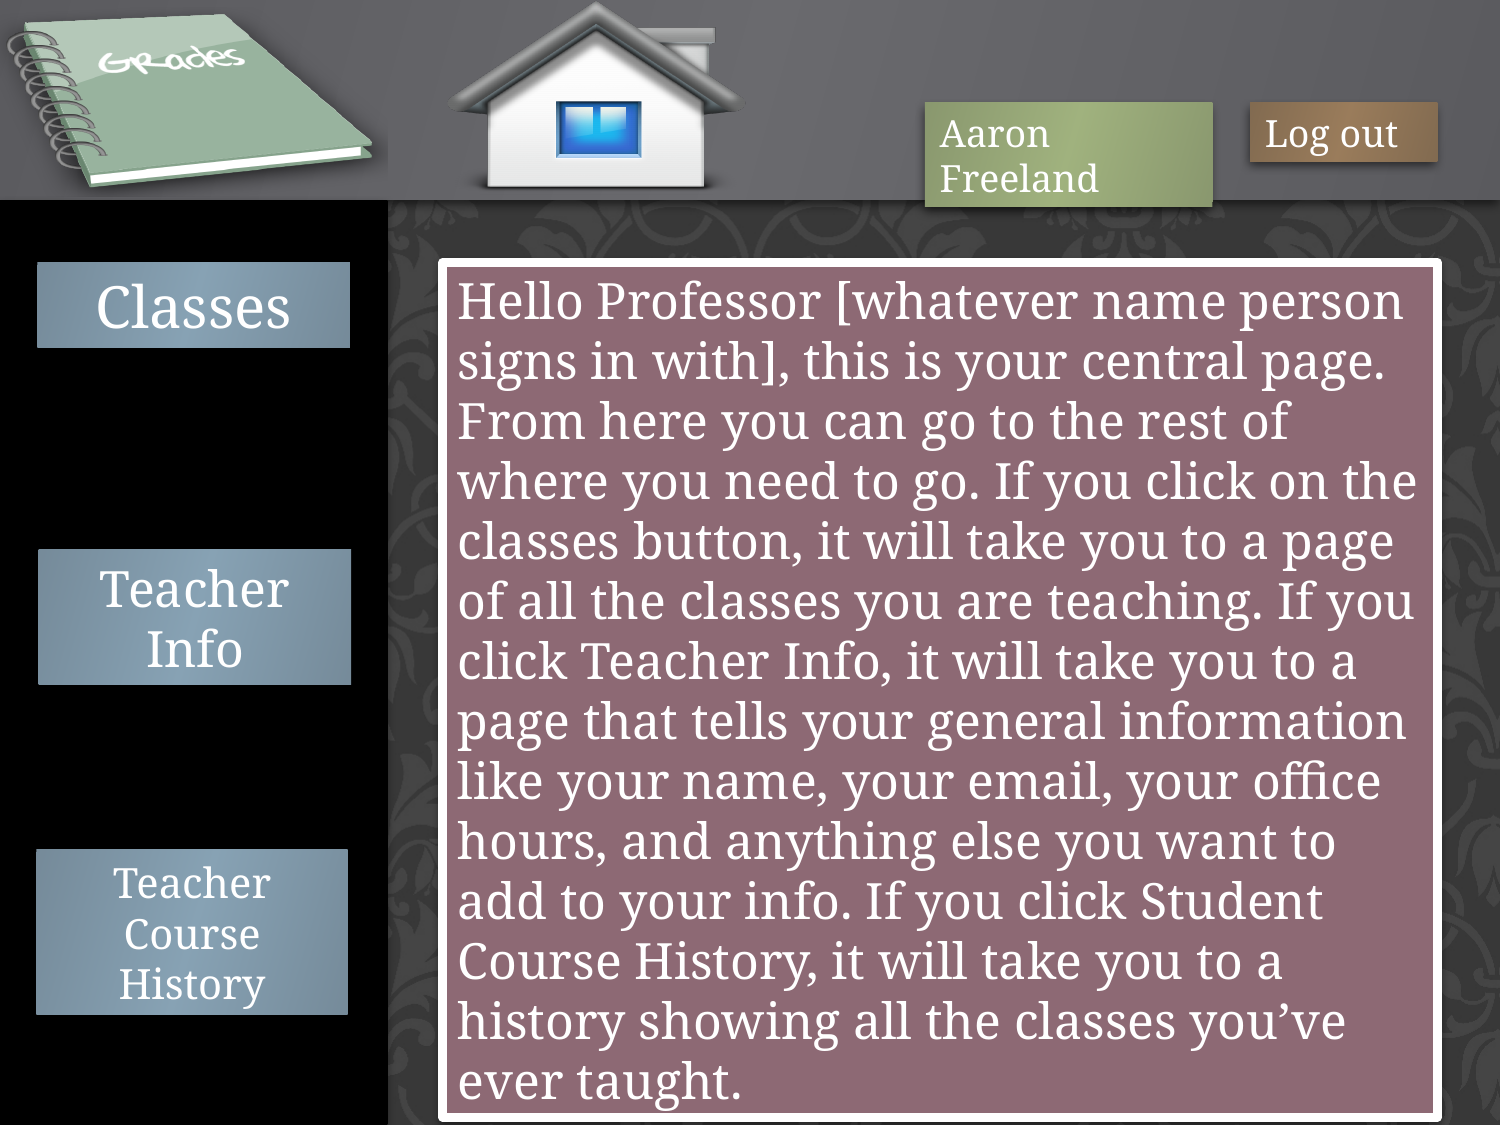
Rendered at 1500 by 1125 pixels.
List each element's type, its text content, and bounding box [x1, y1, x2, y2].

text_box [0, 0, 437, 200]
picture [0, 7, 388, 197]
text_box [0, 208, 388, 1125]
picture [442, 0, 750, 201]
text_box Teacher Course History [36, 849, 348, 1015]
text_box Aaron Freeland [924, 102, 1213, 207]
text_box [755, 0, 1500, 200]
text_box Hello Professor [whatever name person signs in with], this is your central page. From here you can go to the rest of where you need to go. If you click on the classes button, it will take you to a page of all the classes you are teaching. If you click Teacher Info, it will take you to a page that tells your general information like your name, your email, your office hours, and anything else you want to add to your info. If you click Student Course History, it will take you to a history showing all the classes you’ve ever taught. [438, 258, 1442, 1122]
text_box Log out [1250, 102, 1438, 162]
text_box Teacher Info [38, 549, 352, 685]
text_box Classes [37, 262, 350, 348]
